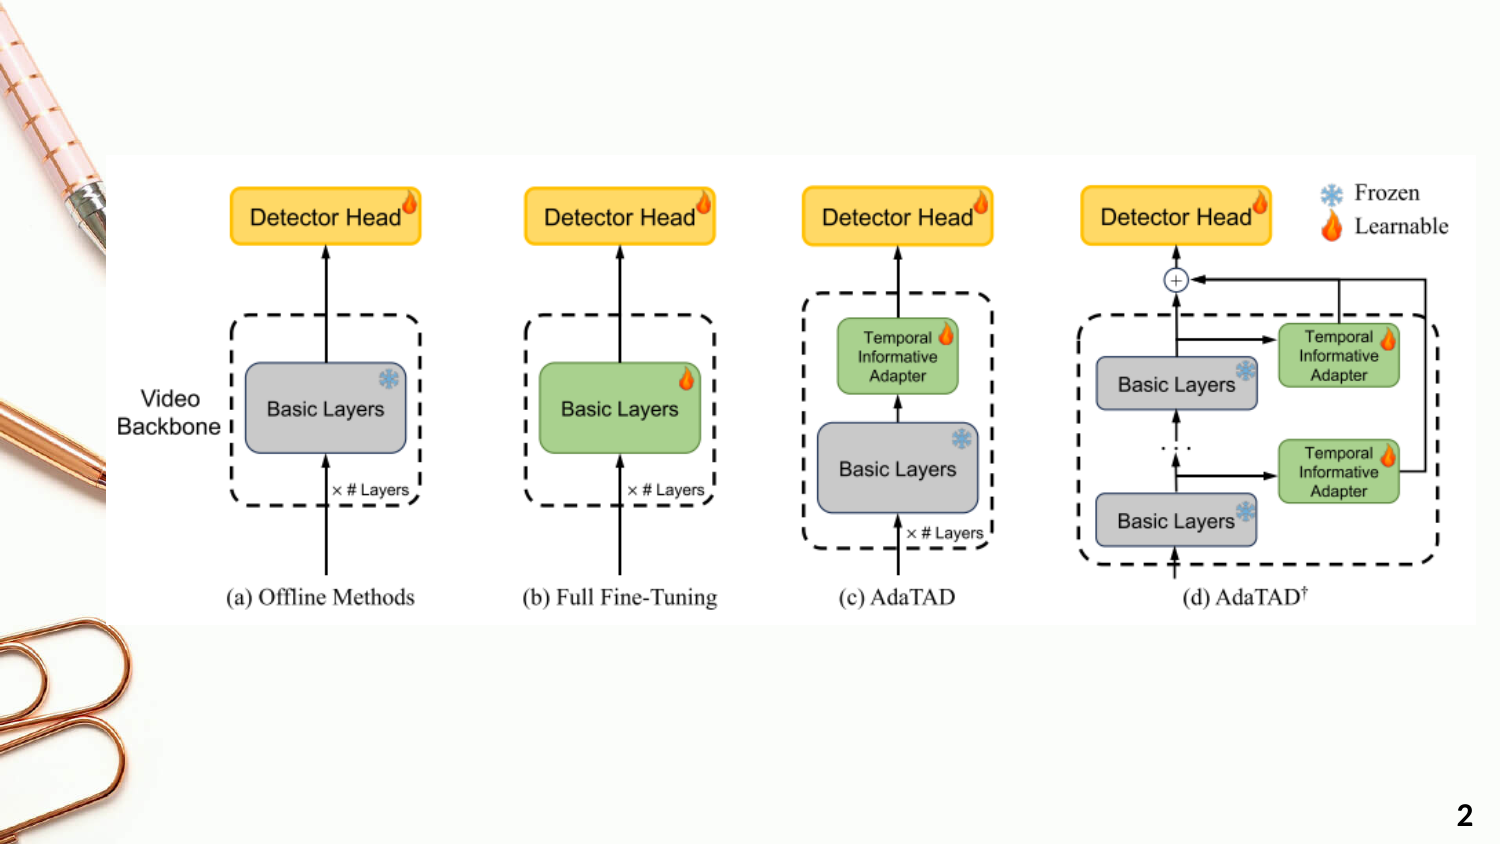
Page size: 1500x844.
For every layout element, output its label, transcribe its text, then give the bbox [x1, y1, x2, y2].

text_box 2 [1441, 785, 1488, 835]
picture [0, 0, 1500, 844]
